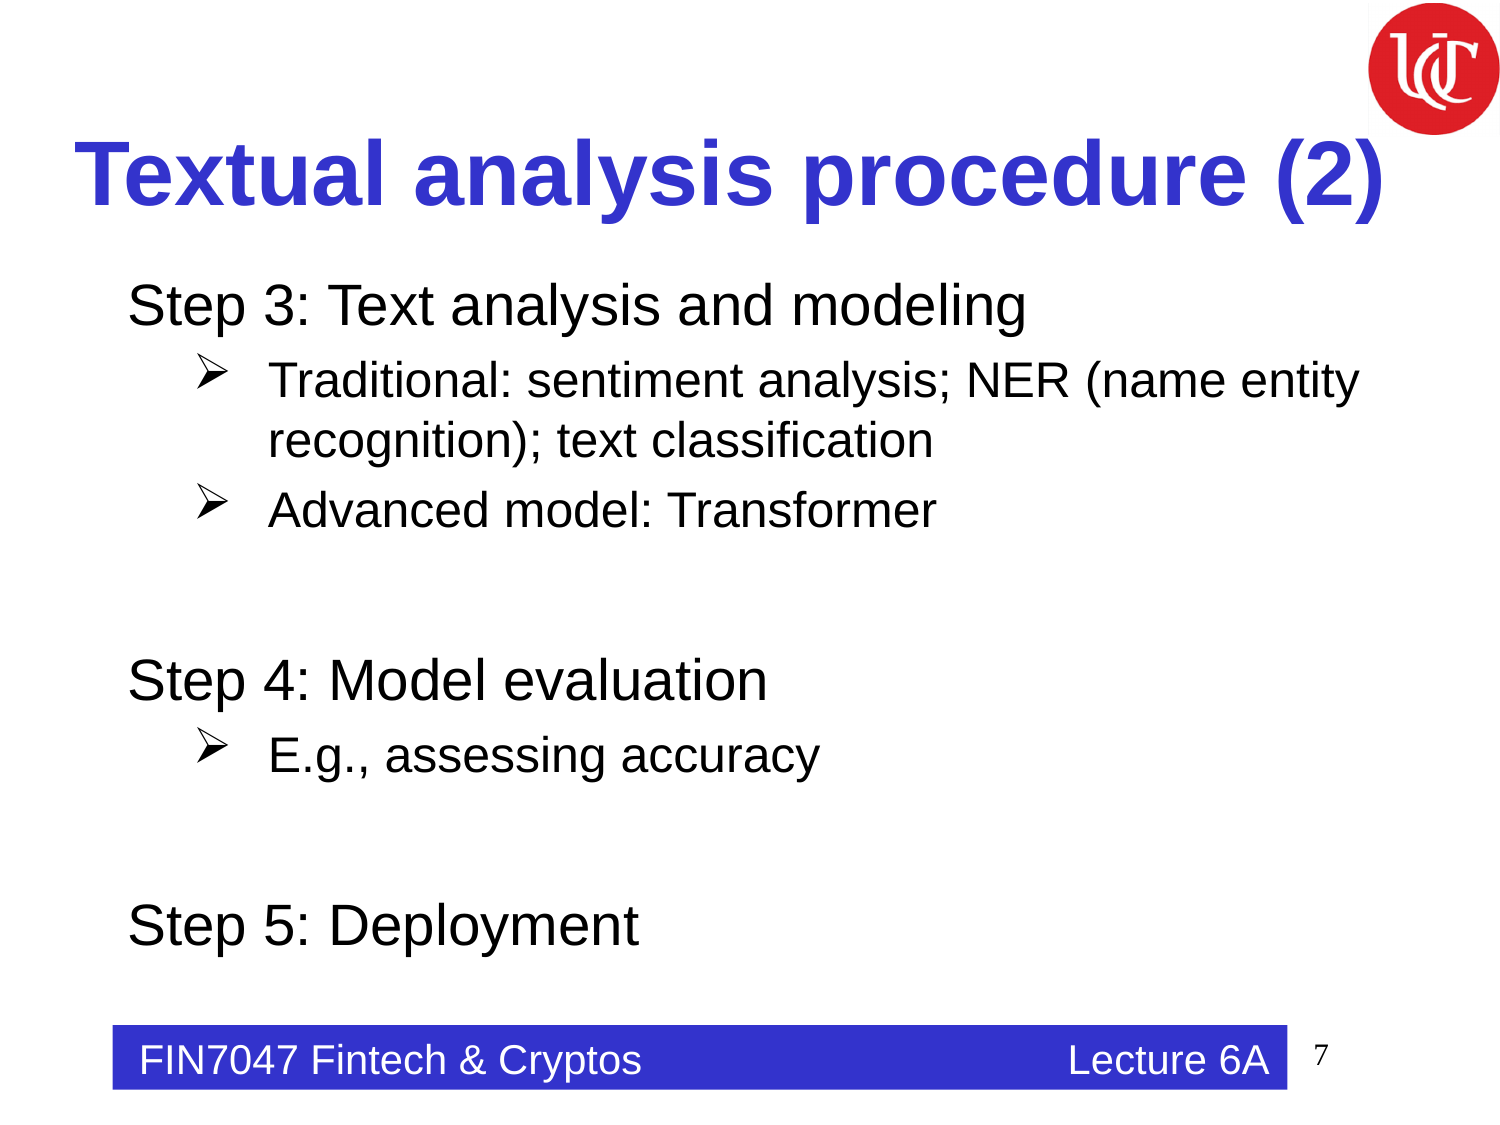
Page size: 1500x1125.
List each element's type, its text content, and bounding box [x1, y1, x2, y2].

picture [1368, 3, 1500, 137]
title Textual analysis procedure (2) [24, 75, 1438, 263]
list Step 3: Text analysis and modeling Traditional: sentiment analysis; NER (name entity recognition); text classification Advanced model: Transformer Step 4: Model evaluation E.g., assessing accuracy Step 5: Deployment [112, 260, 1388, 935]
